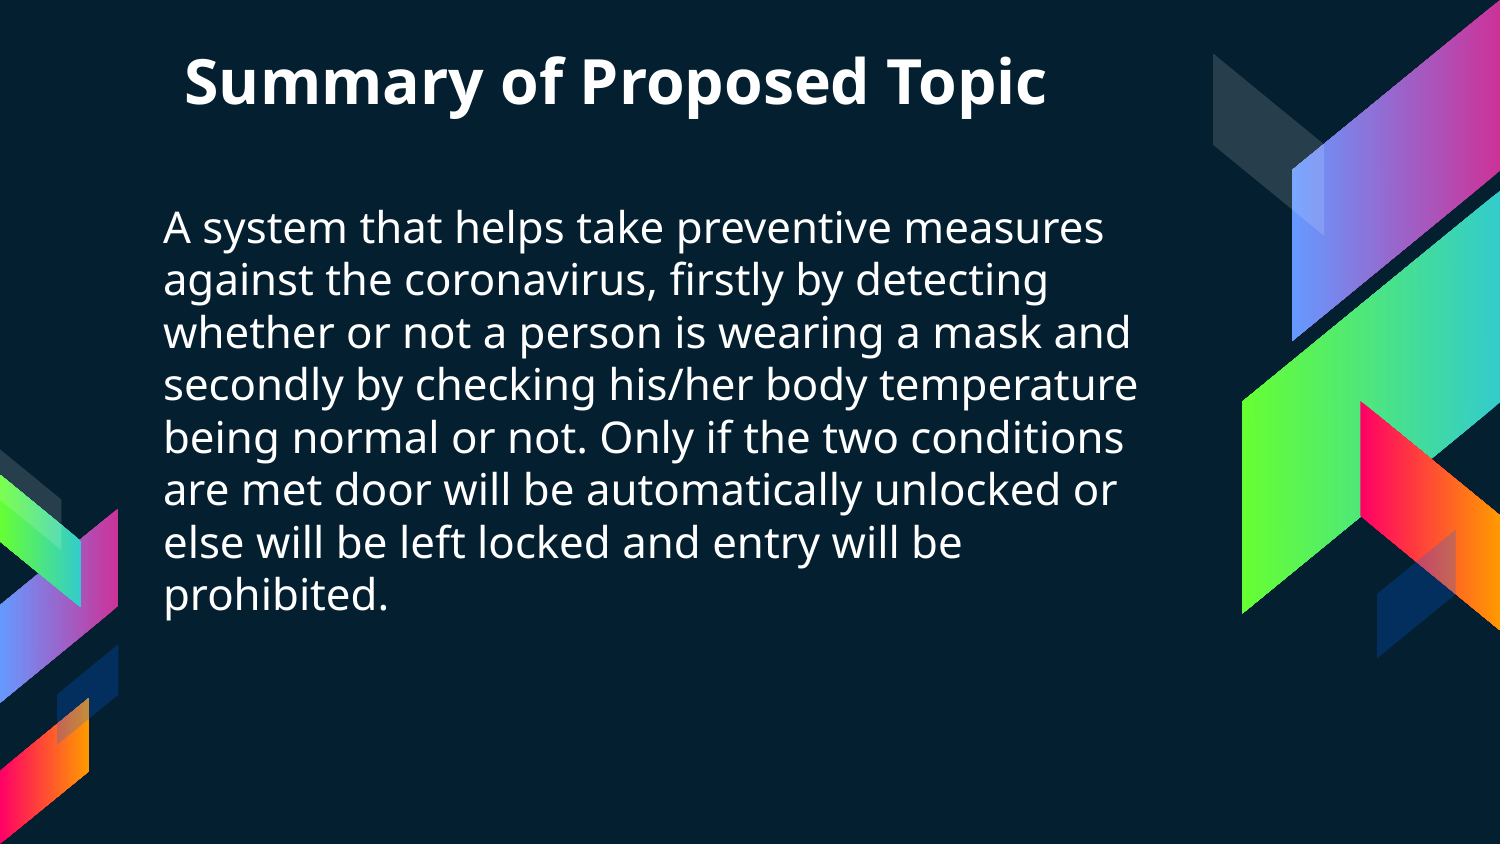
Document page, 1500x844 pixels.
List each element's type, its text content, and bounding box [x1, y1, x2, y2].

title Summary of Proposed Topic [169, 27, 1150, 132]
list A system that helps take preventive measures against the coronavirus, firstly by detecting whether or not a person is wearing a mask and secondly by checking his/her body temperature being normal or not. Only if the two conditions are met door will be automatically unlocked or else will be left locked and entry will be prohibited. [148, 132, 1208, 630]
